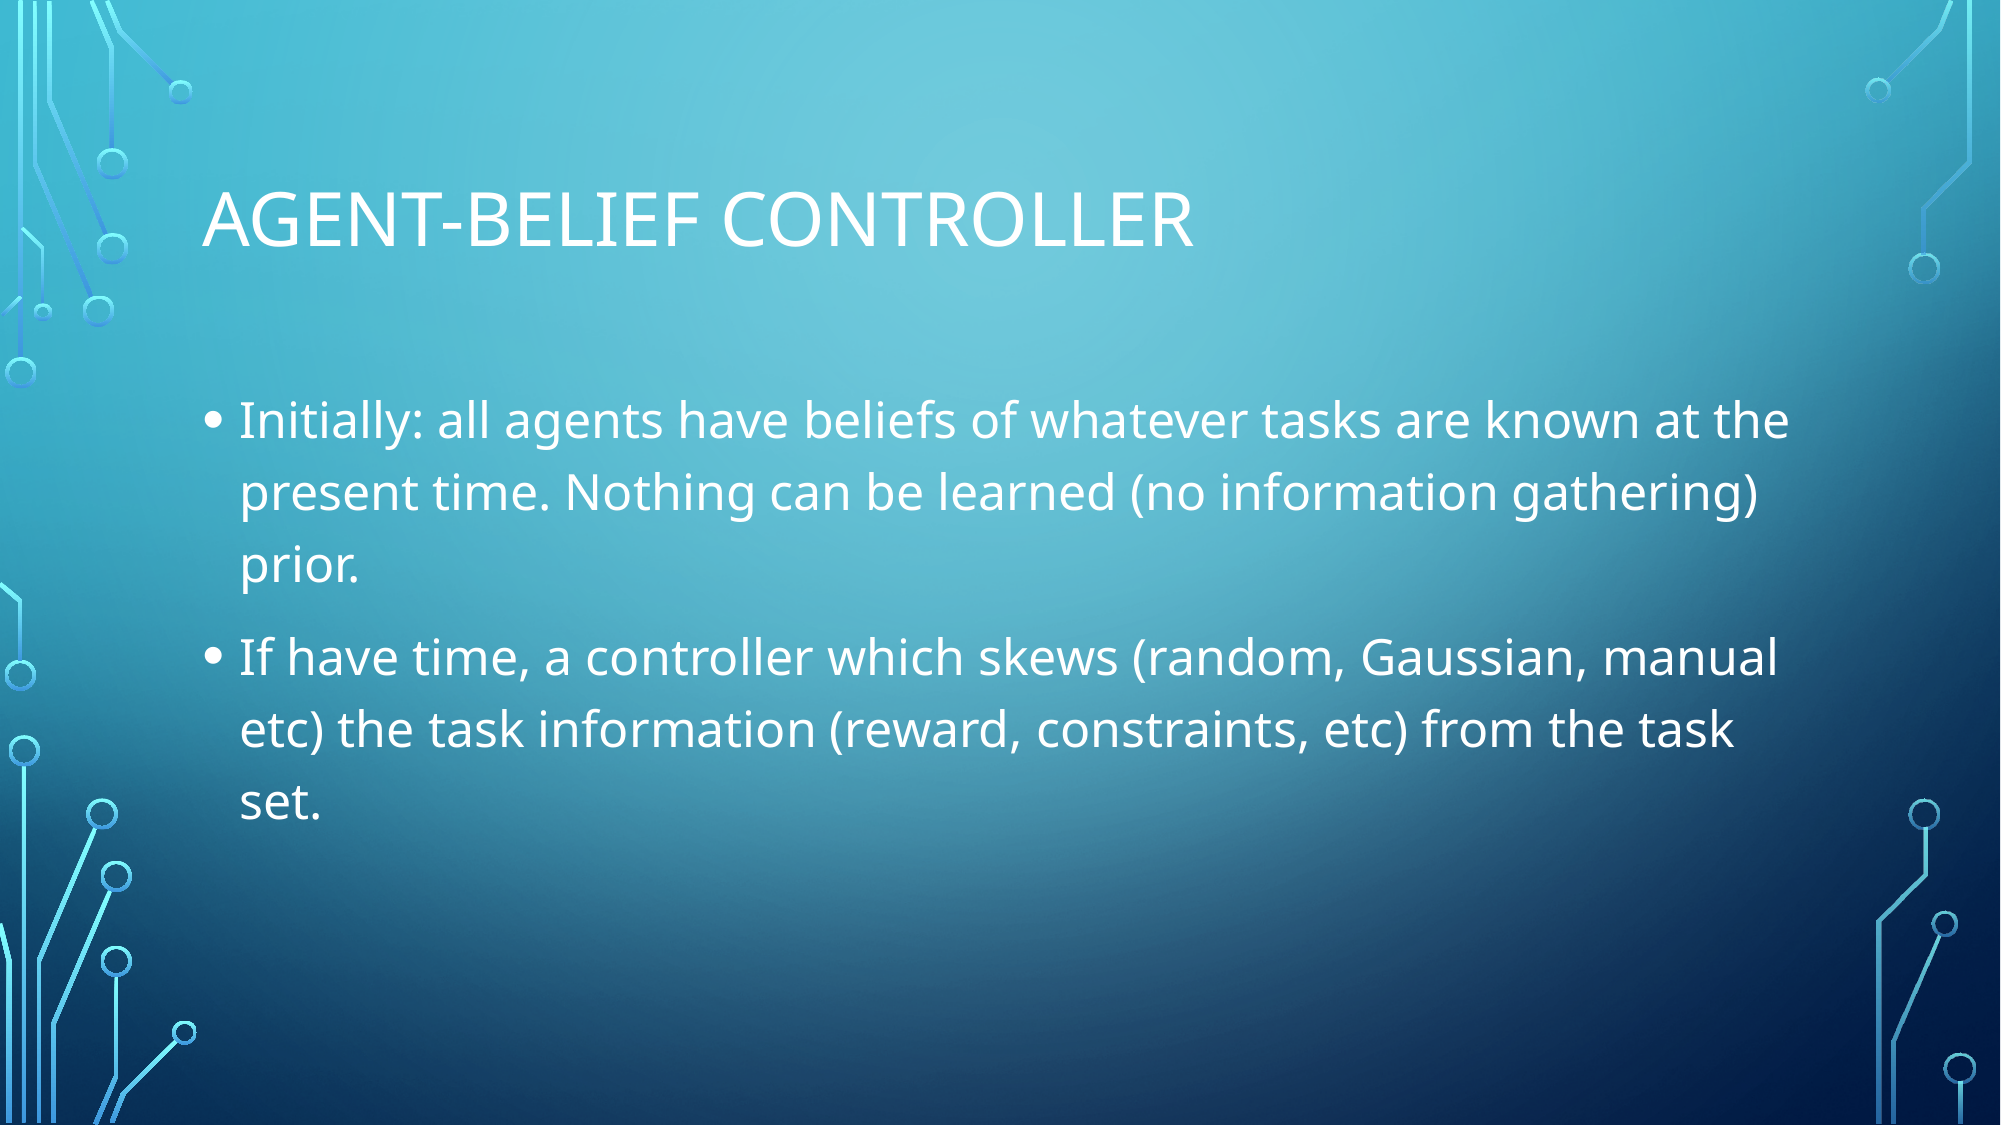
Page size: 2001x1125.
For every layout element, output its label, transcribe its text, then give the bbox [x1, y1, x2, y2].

list Initially: all agents have beliefs of whatever tasks are known at the present time. Nothing can be learned (no information gathering) prior. If have time, a controller which skews (random, Gaussian, manual etc) the task information (reward, constraints, etc) from the task set. [187, 369, 1813, 950]
title Agent-Belief Controller [187, 101, 1813, 344]
